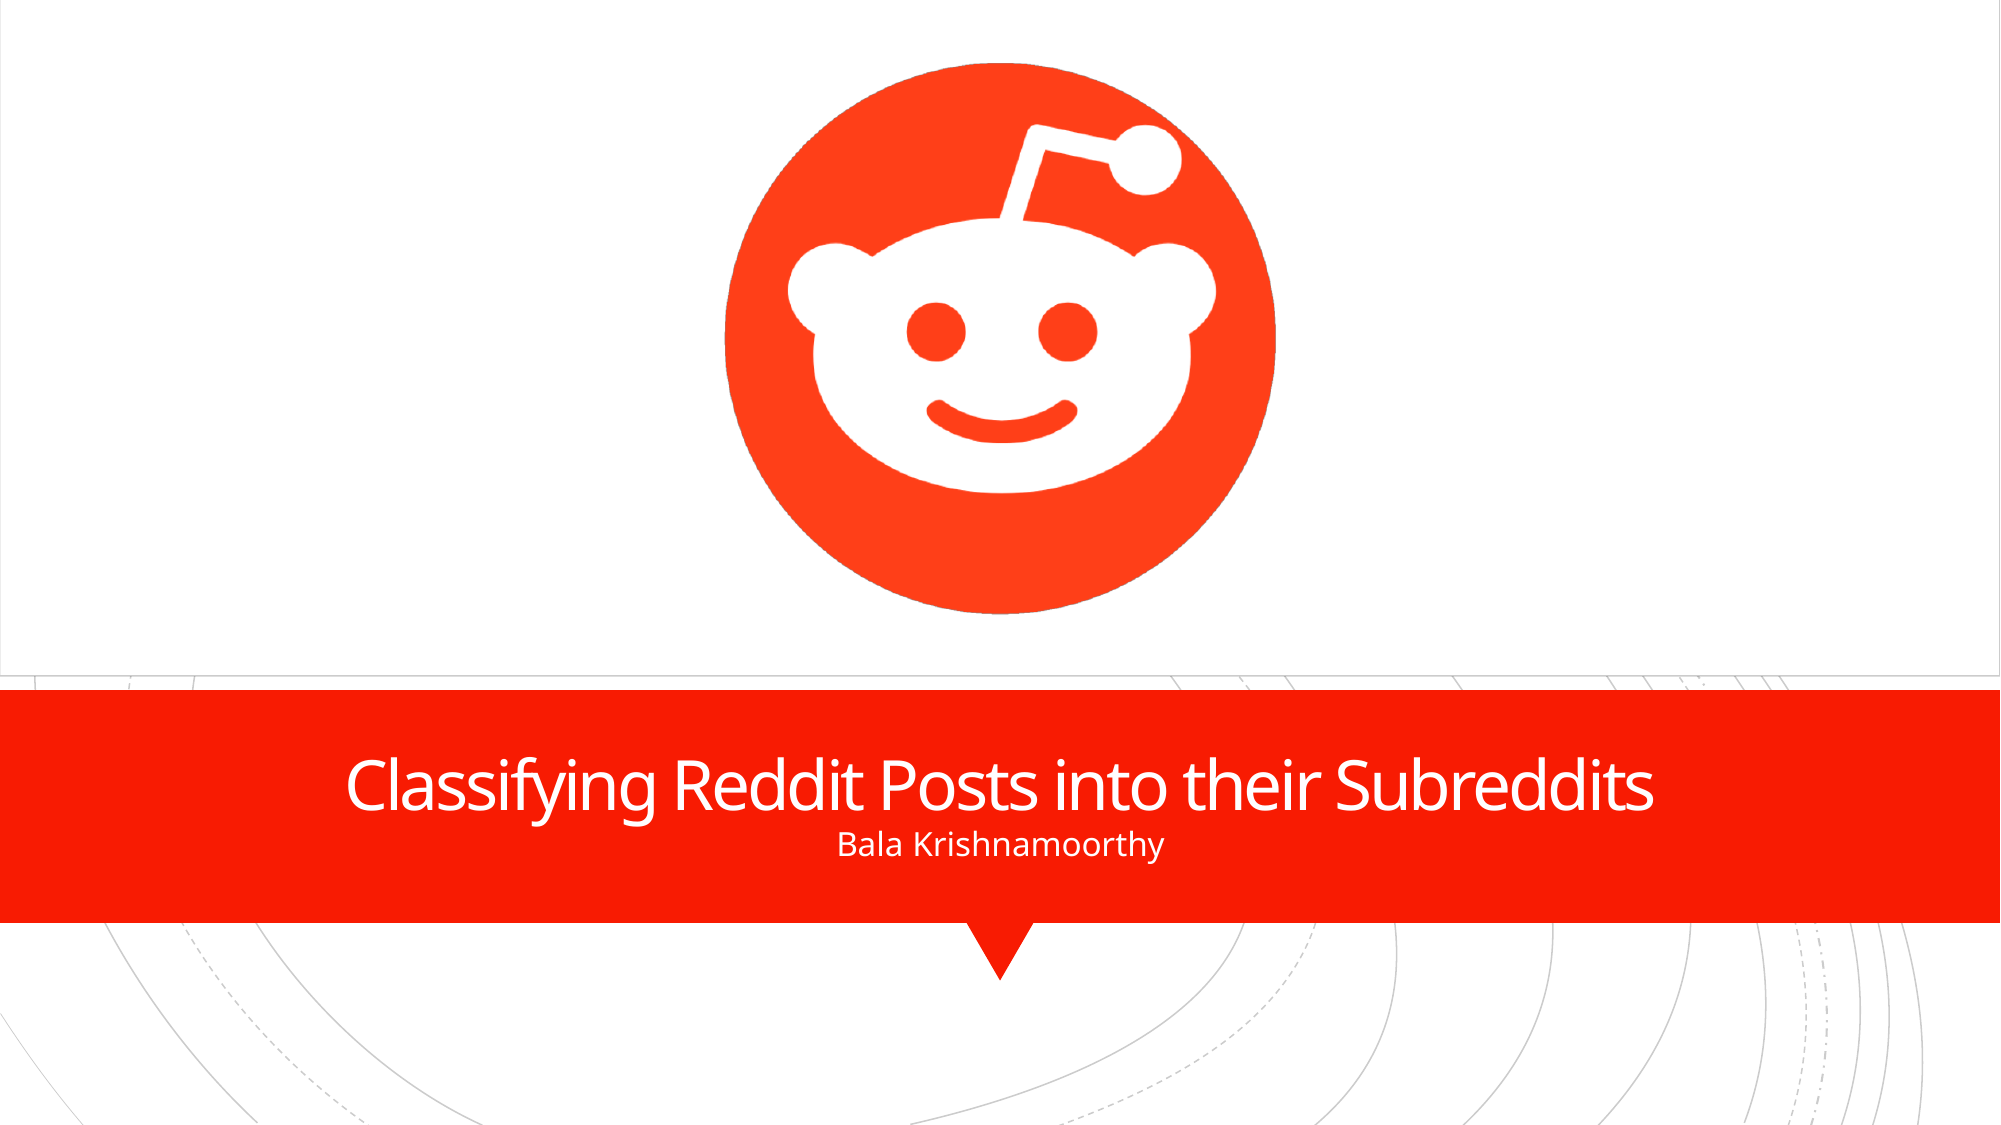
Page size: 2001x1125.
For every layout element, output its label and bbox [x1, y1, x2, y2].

text_box [0, 689, 2000, 981]
text_box [0, 0, 2000, 689]
picture [714, 52, 1286, 624]
text_box [0, 981, 2000, 1125]
